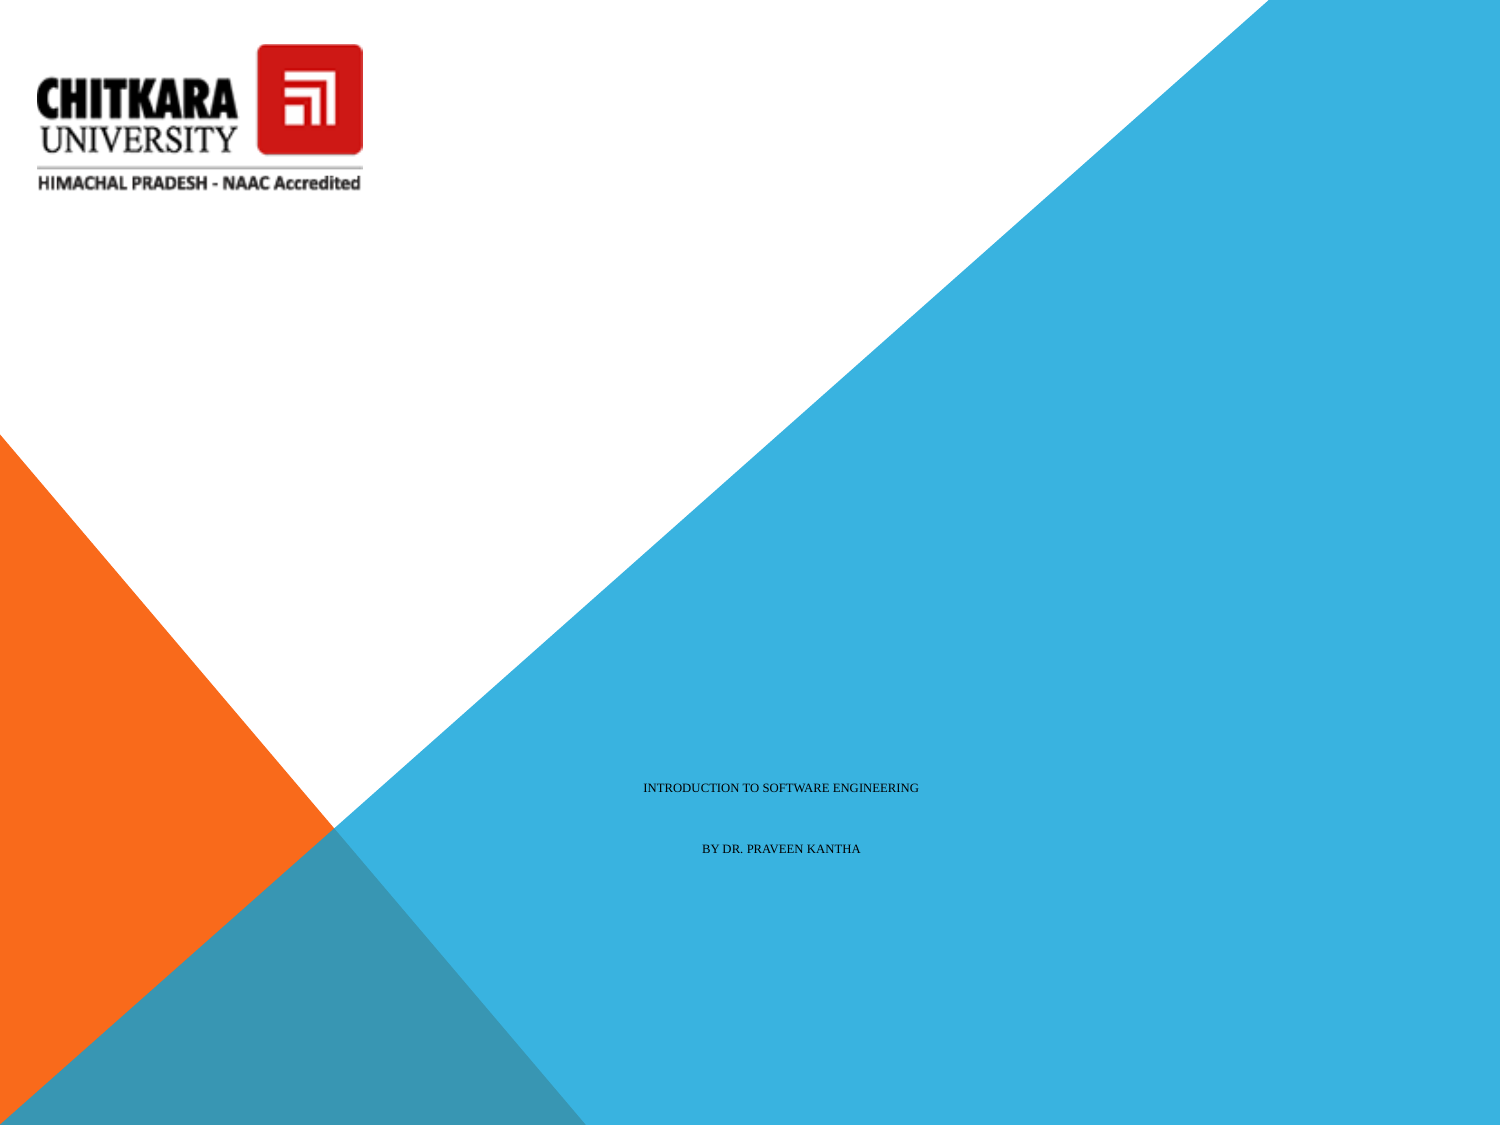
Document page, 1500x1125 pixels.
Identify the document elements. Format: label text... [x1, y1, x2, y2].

picture [37, 43, 363, 195]
title Introduction to Software Engineering By Dr. Praveen Kantha [137, 687, 1426, 888]
